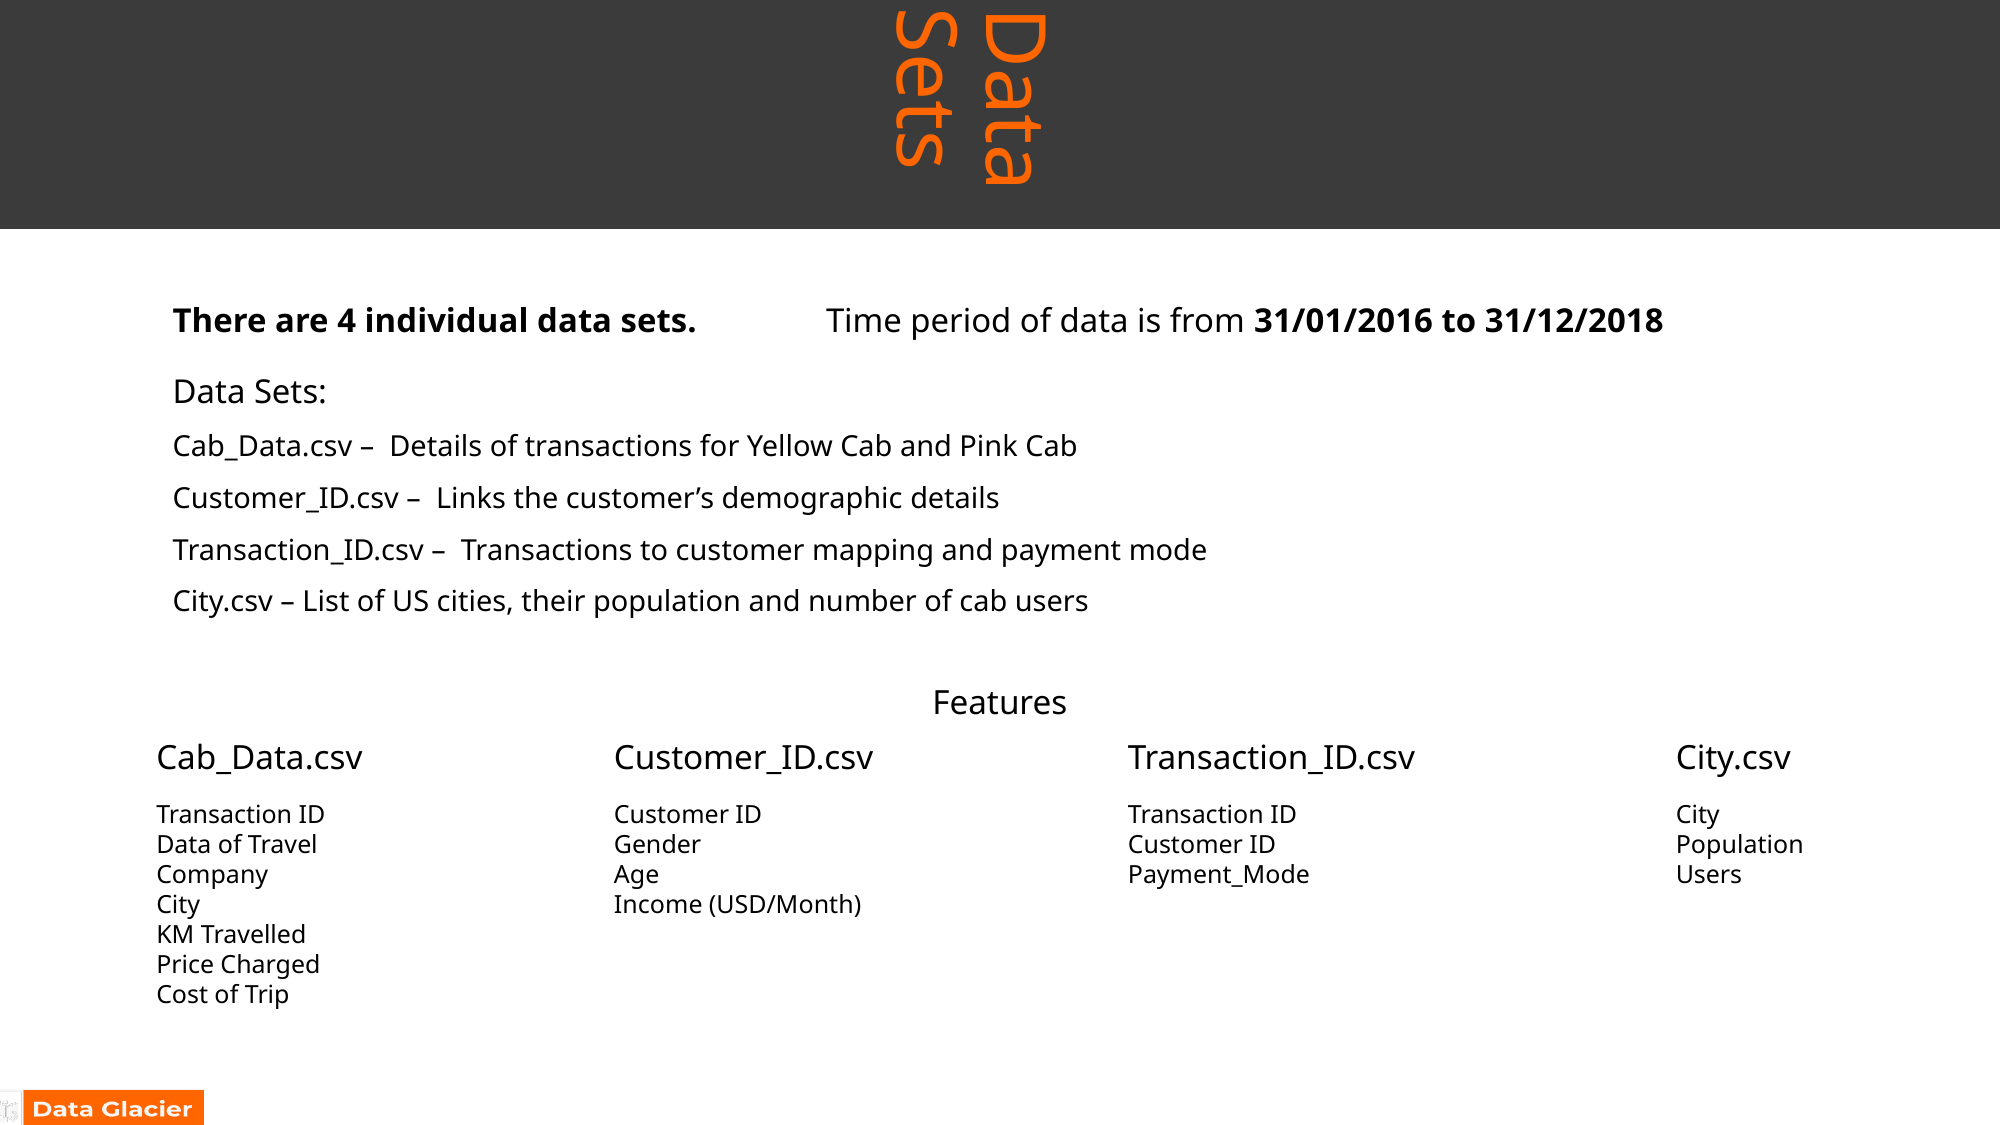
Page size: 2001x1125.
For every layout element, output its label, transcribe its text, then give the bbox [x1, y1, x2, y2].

text_box Transaction_ID.csv ‎ Transaction ID Customer ID Payment_Mode [1113, 729, 1431, 897]
text_box Cab_Data.csv ‎ Transaction ID Data of Travel Company City KM Travelled Price Charged Cost of Trip [141, 729, 378, 1016]
subtitle There are 4 individual data sets. Time period of data is from 31/01/2016 to 31/12/2018 Data Sets: Cab_Data.csv – Details of transactions for Yellow Cab and Pink Cab Customer_ID.csv – Links the customer’s demographic details Transaction_ID.csv – Transactions to customer mapping and payment mode City.csv – List of US cities, their population and number of cab users [157, 296, 1843, 634]
text_box Features [917, 673, 1083, 729]
text_box Customer_ID.csv ‎ Customer ID Gender Age Income (USD/Month) [599, 729, 889, 926]
text_box City.csv ‎ ‎ City Population Users [1660, 729, 1819, 897]
title Data Sets [0, 0, 2000, 229]
picture [0, 1019, 206, 1125]
